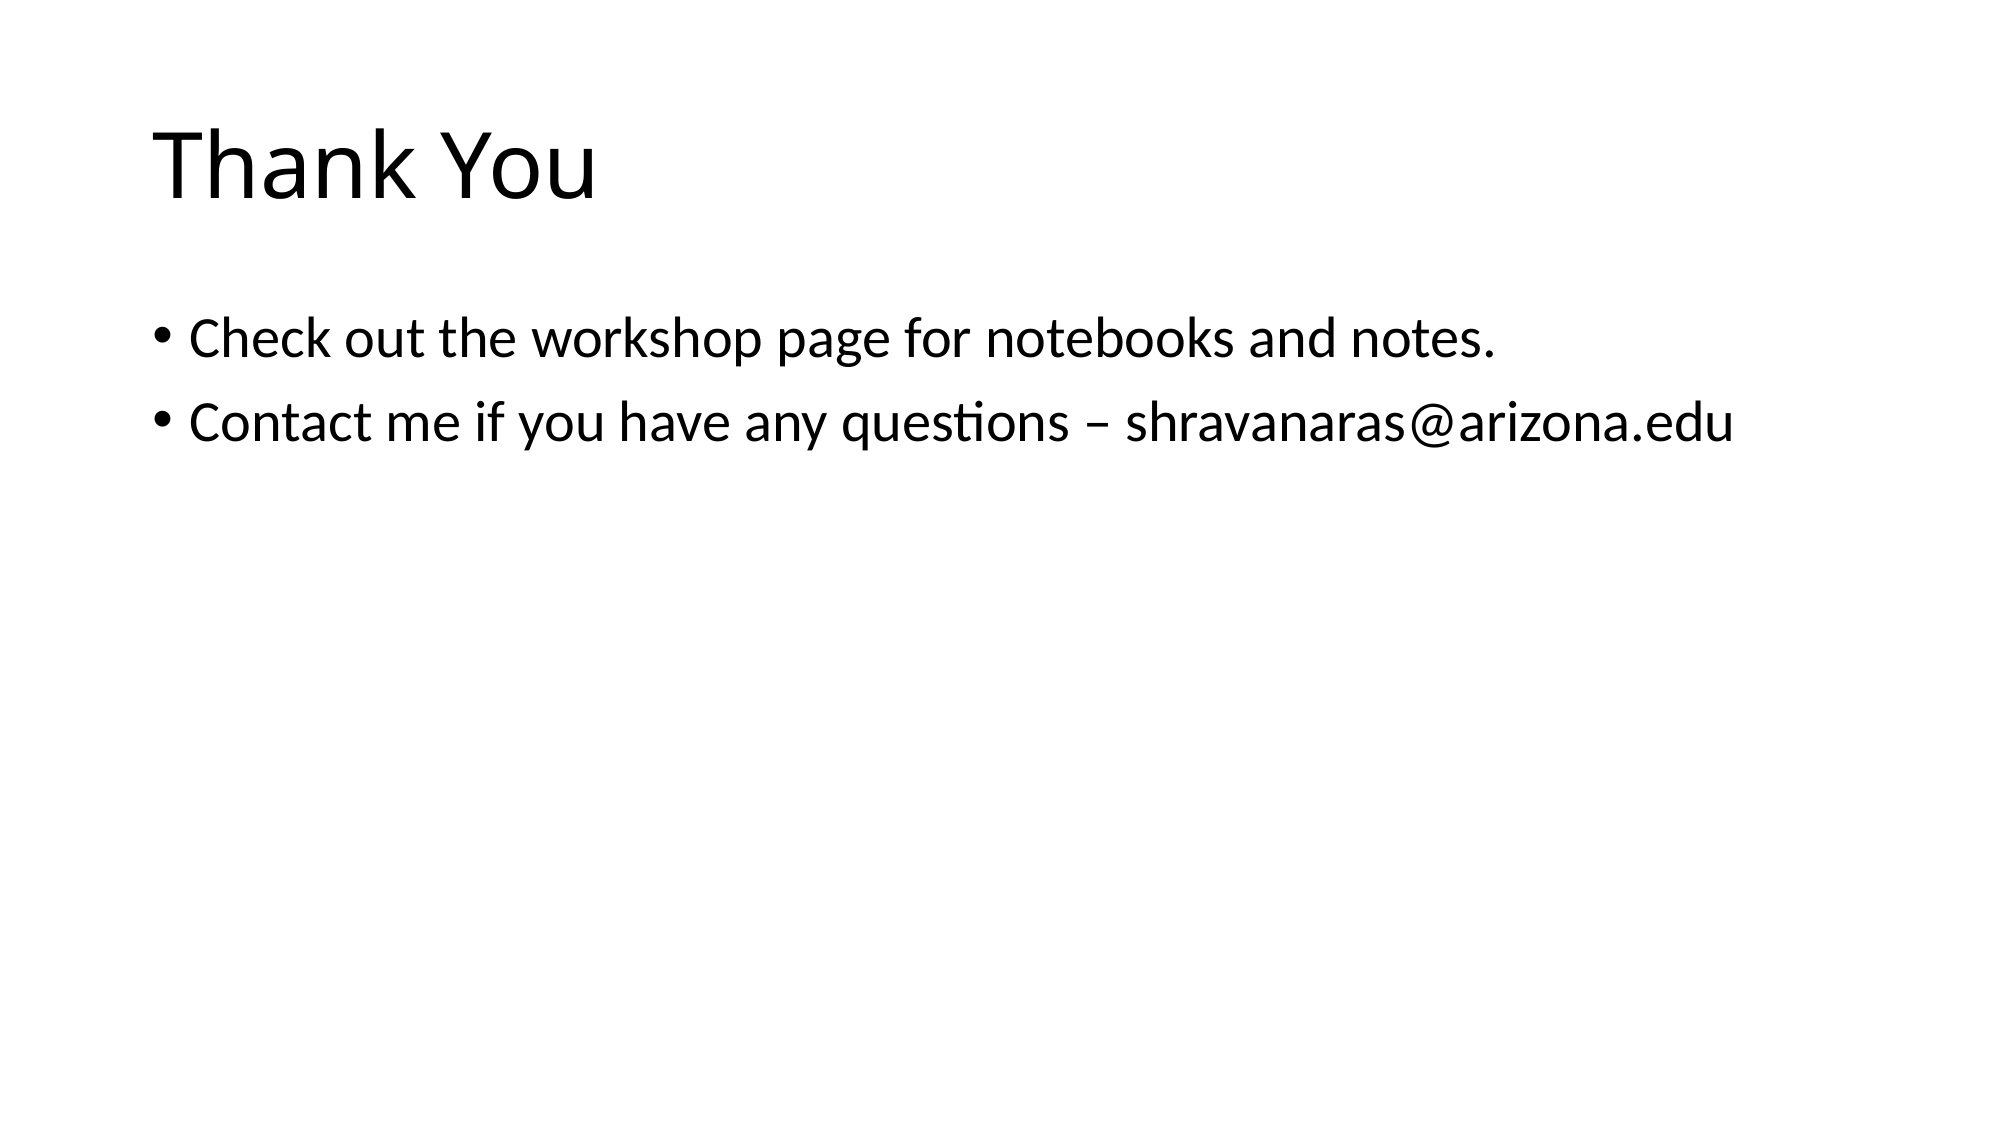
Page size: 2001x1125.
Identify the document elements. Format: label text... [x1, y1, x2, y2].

list Check out the workshop page for notebooks and notes. Contact me if you have any questions – shravanaras@arizona.edu [137, 299, 1863, 1014]
title Thank You [137, 59, 1863, 278]
